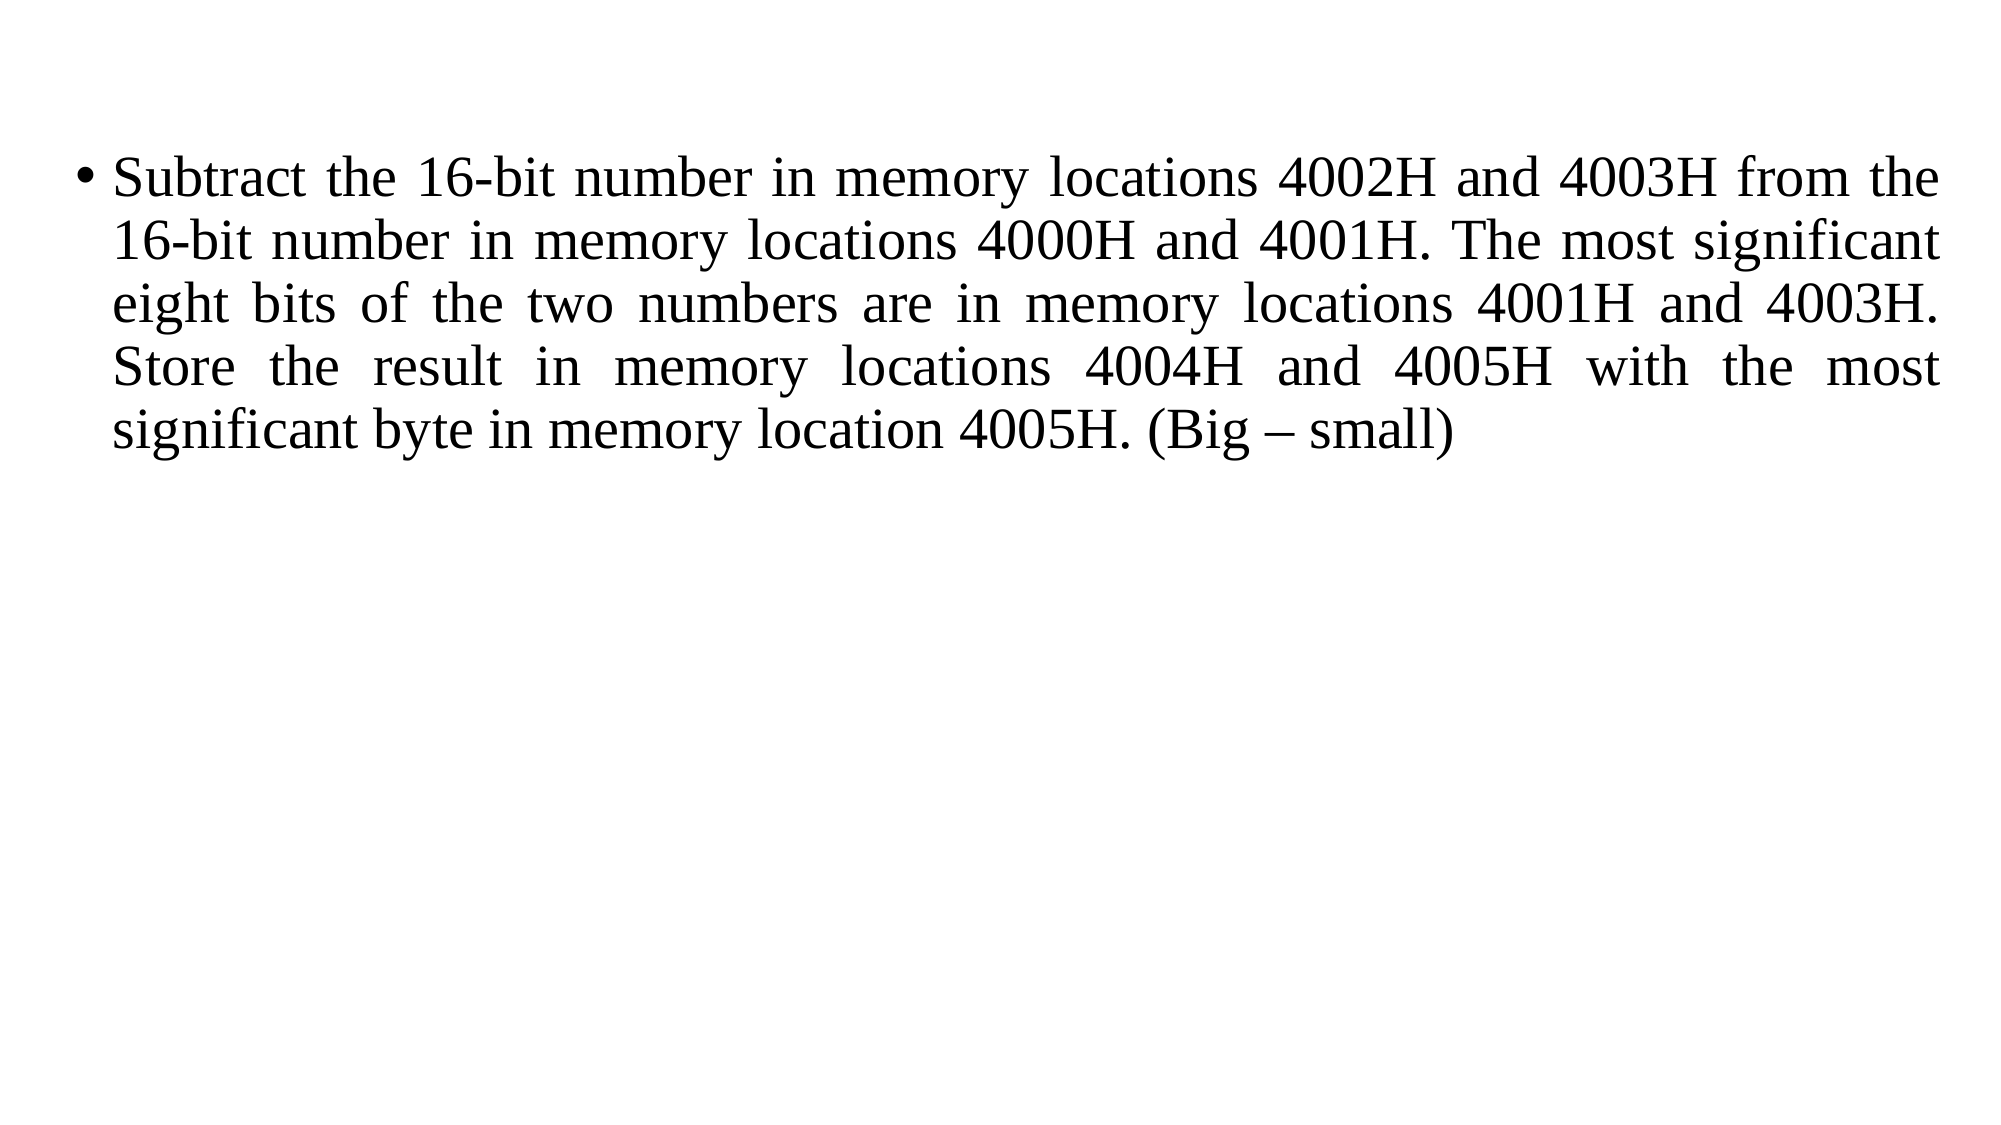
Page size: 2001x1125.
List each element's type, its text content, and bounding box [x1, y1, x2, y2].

list Subtract the 16-bit number in memory locations 4002H and 4003H from the 16-bit number in memory locations 4000H and 4001H. The most significant eight bits of the two numbers are in memory locations 4001H and 4003H. Store the result in memory locations 4004H and 4005H with the most significant byte in memory location 4005H. (Big – small) [60, 138, 1957, 1014]
